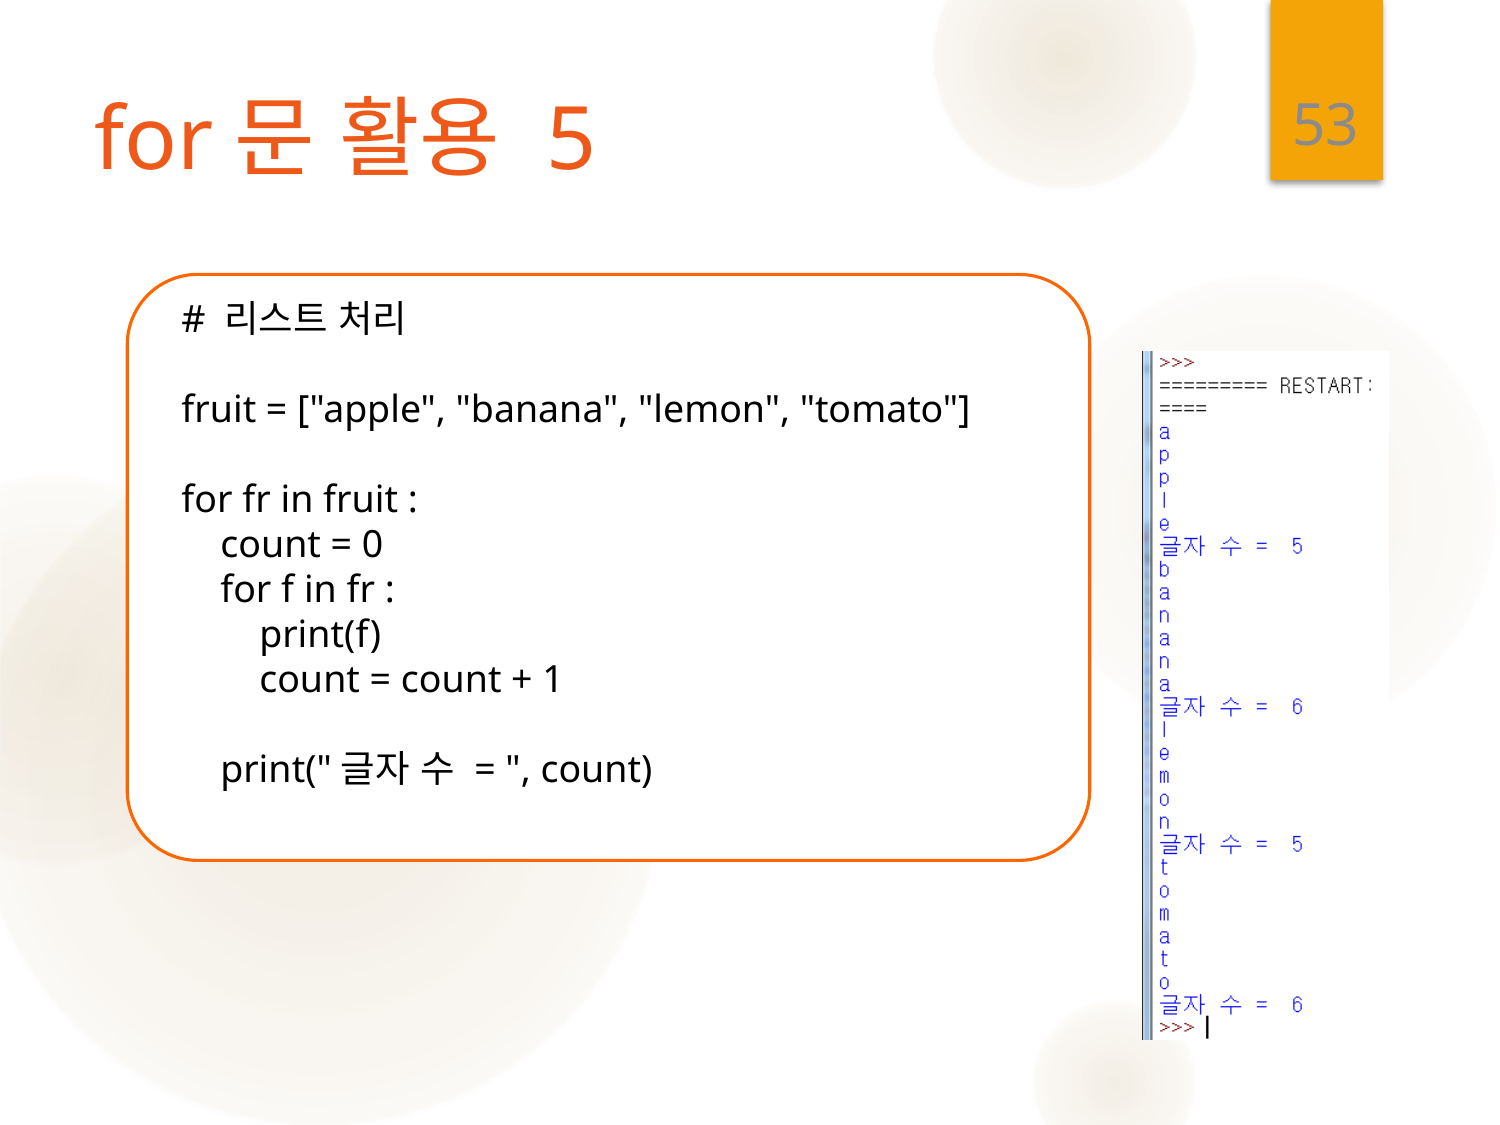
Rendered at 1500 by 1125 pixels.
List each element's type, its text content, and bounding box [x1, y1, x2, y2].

text_box [127, 274, 1090, 861]
text_box # 리스트 처리 fruit = ["apple", "banana", "lemon", "tomato"] for fr in fruit : count = 0 for f in fr : print(f) count = count + 1 print("글자 수 = ", count) [166, 287, 1034, 837]
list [1142, 351, 1389, 1040]
slide_number 53 [1273, 48, 1378, 175]
title for문 활용 5 [79, 74, 1237, 304]
